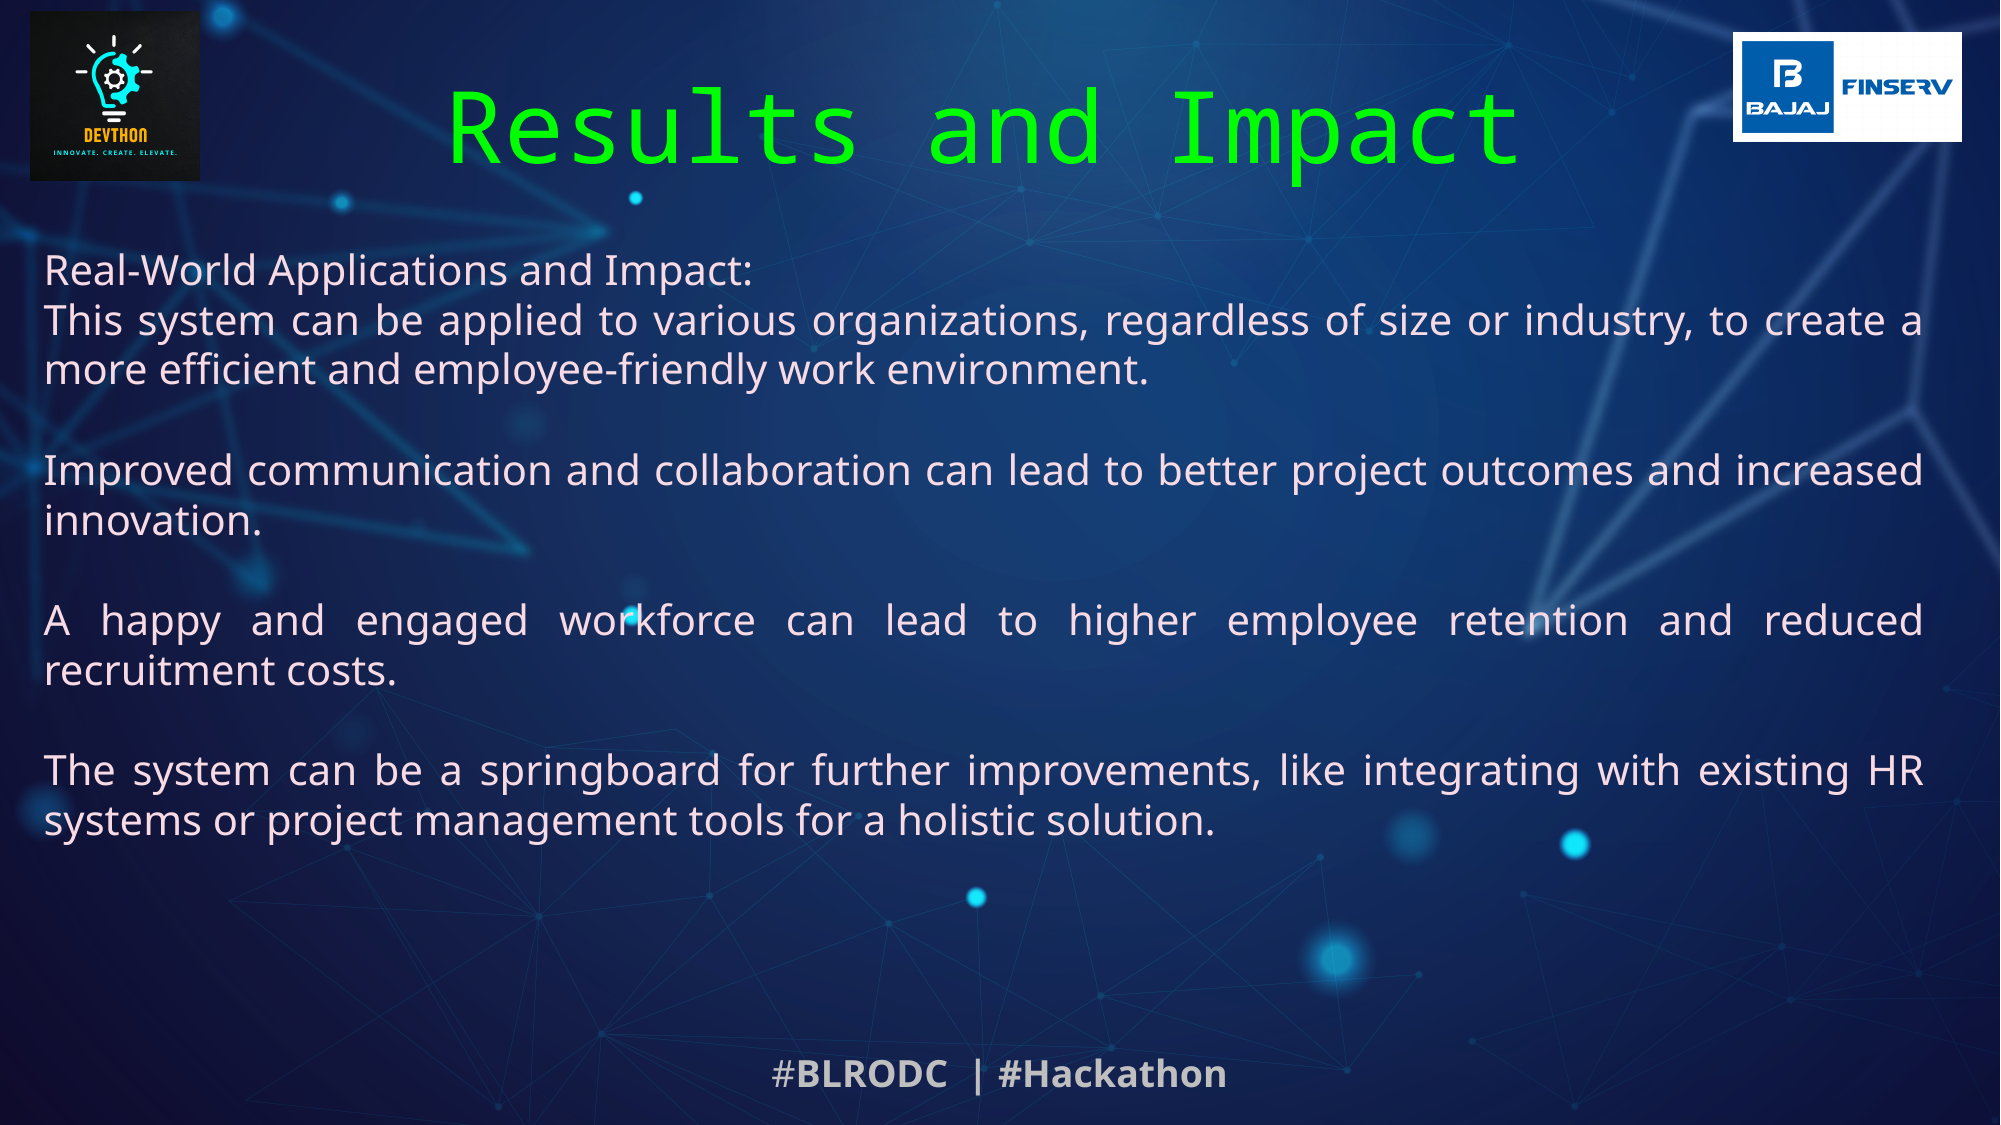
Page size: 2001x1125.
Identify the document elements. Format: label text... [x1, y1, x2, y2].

text_box #BLRODC | #Hackathon [662, 1042, 1338, 1103]
picture [0, 0, 2000, 1125]
text_box Results and Impact Real-World Applications and Impact: This system can be applied to various organizations, regardless of size or industry, to create a more efficient and employee-friendly work environment. Improved communication and collaboration can lead to better project outcomes and increased innovation. A happy and engaged workforce can lead to higher employee retention and reduced recruitment costs. The system can be a springboard for further improvements, like integrating with existing HR systems or project management tools for a holistic solution. [28, 56, 1940, 911]
